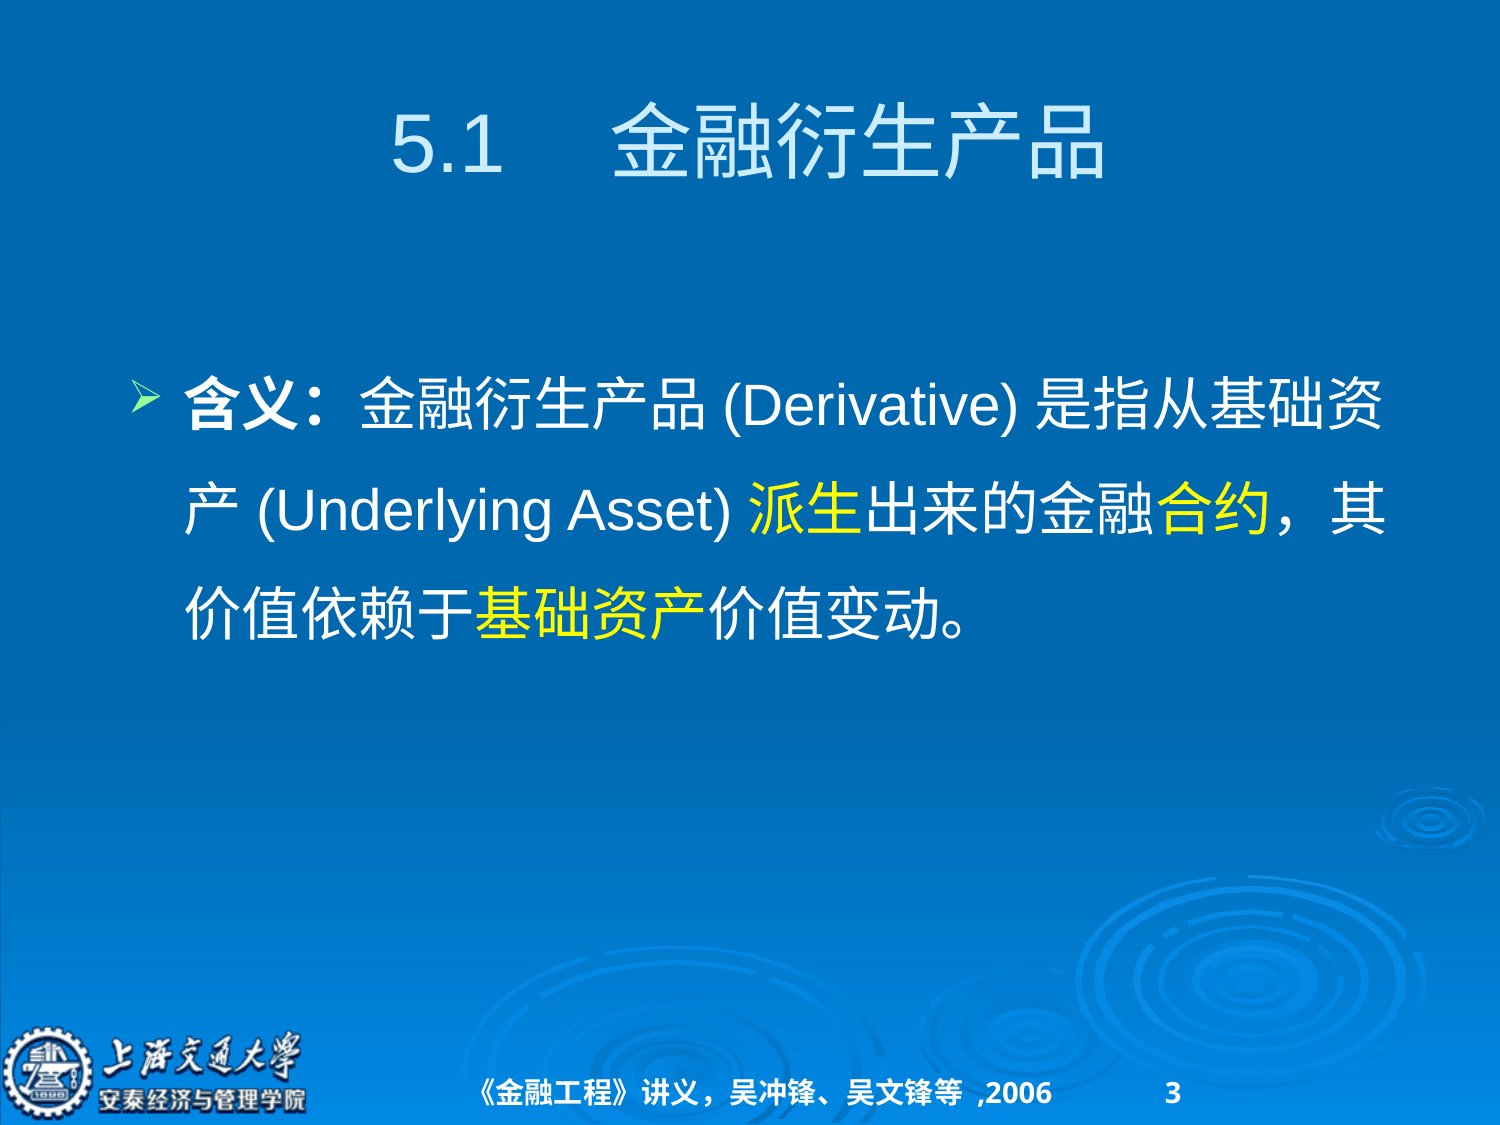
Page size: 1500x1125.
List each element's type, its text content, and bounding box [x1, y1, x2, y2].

picture [0, 1017, 313, 1125]
list 含义：金融衍生产品(Derivative)是指从基础资产(Underlying Asset)派生出来的金融合约，其价值依赖于基础资产价值变动。 [112, 324, 1425, 1000]
title 5.1 金融衍生产品 [75, 45, 1425, 233]
